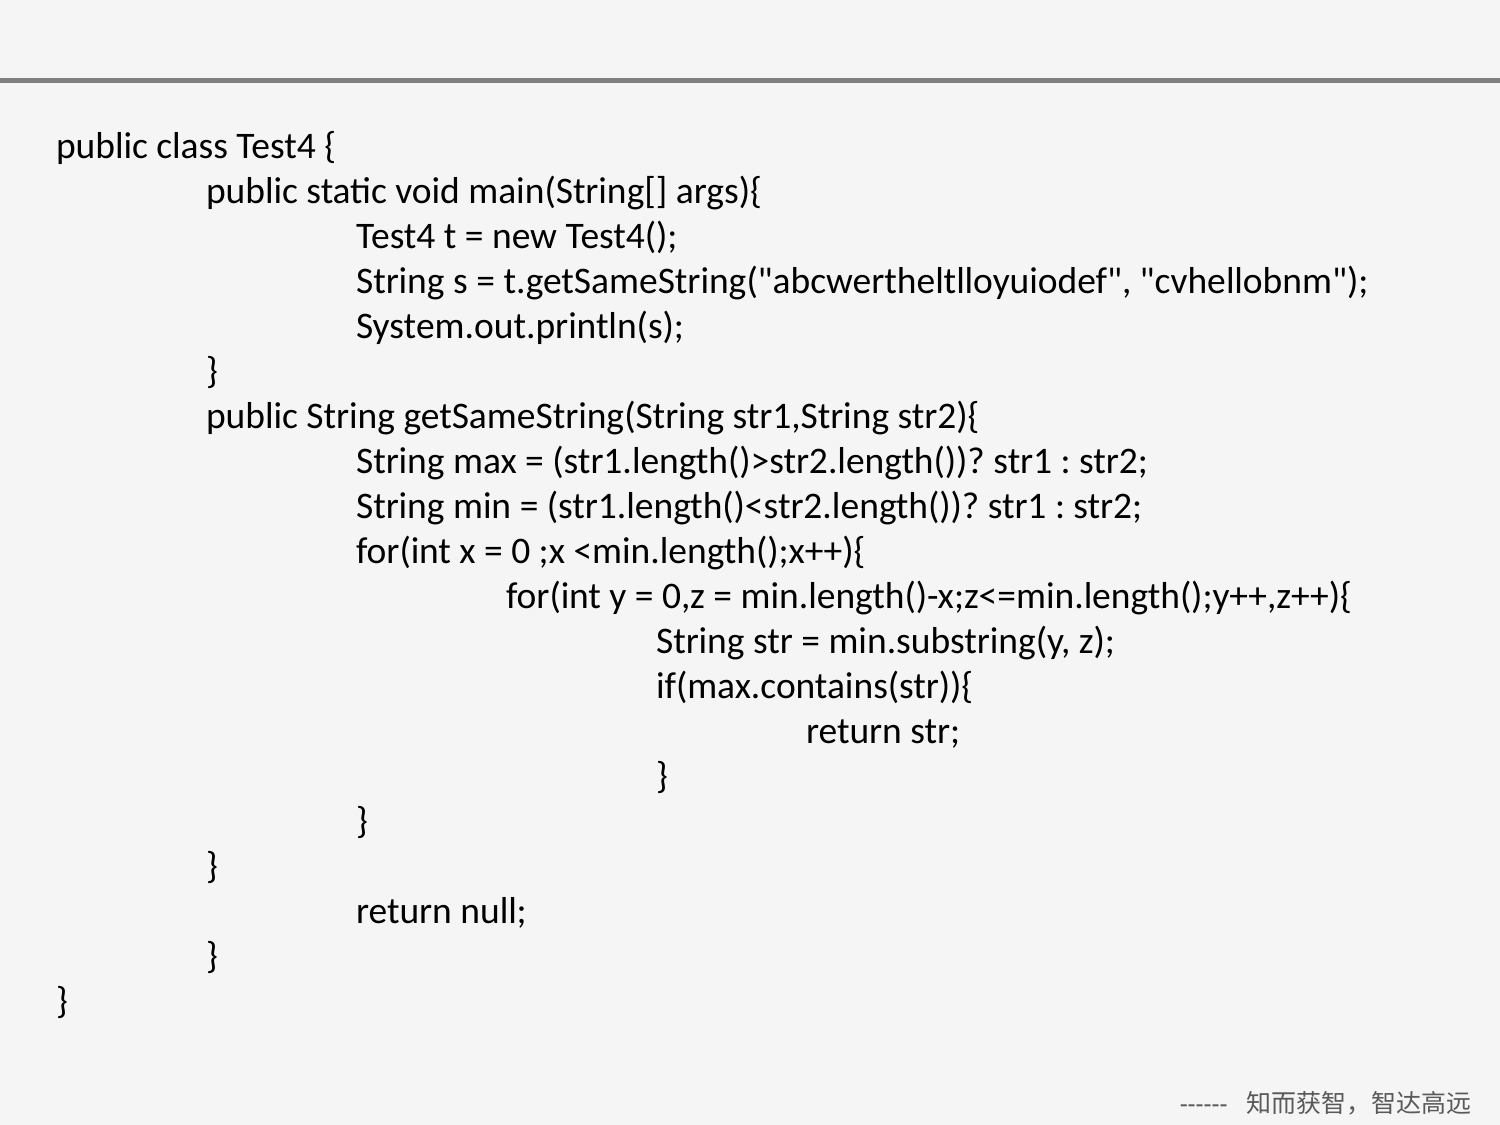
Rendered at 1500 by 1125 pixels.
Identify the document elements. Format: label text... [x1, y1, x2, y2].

text_box public class Test4 { public static void main(String[] args){ Test4 t = new Test4(); String s = t.getSameString("abcwertheltlloyuiodef", "cvhellobnm"); System.out.println(s); } public String getSameString(String str1,String str2){ String max = (str1.length()>str2.length())? str1 : str2; String min = (str1.length()<str2.length())? str1 : str2; for(int x = 0 ;x <min.length();x++){ for(int y = 0,z = min.length()-x;z<=min.length();y++,z++){ String str = min.substring(y, z); if(max.contains(str)){ return str; } } } return null; } } [41, 113, 1447, 1029]
